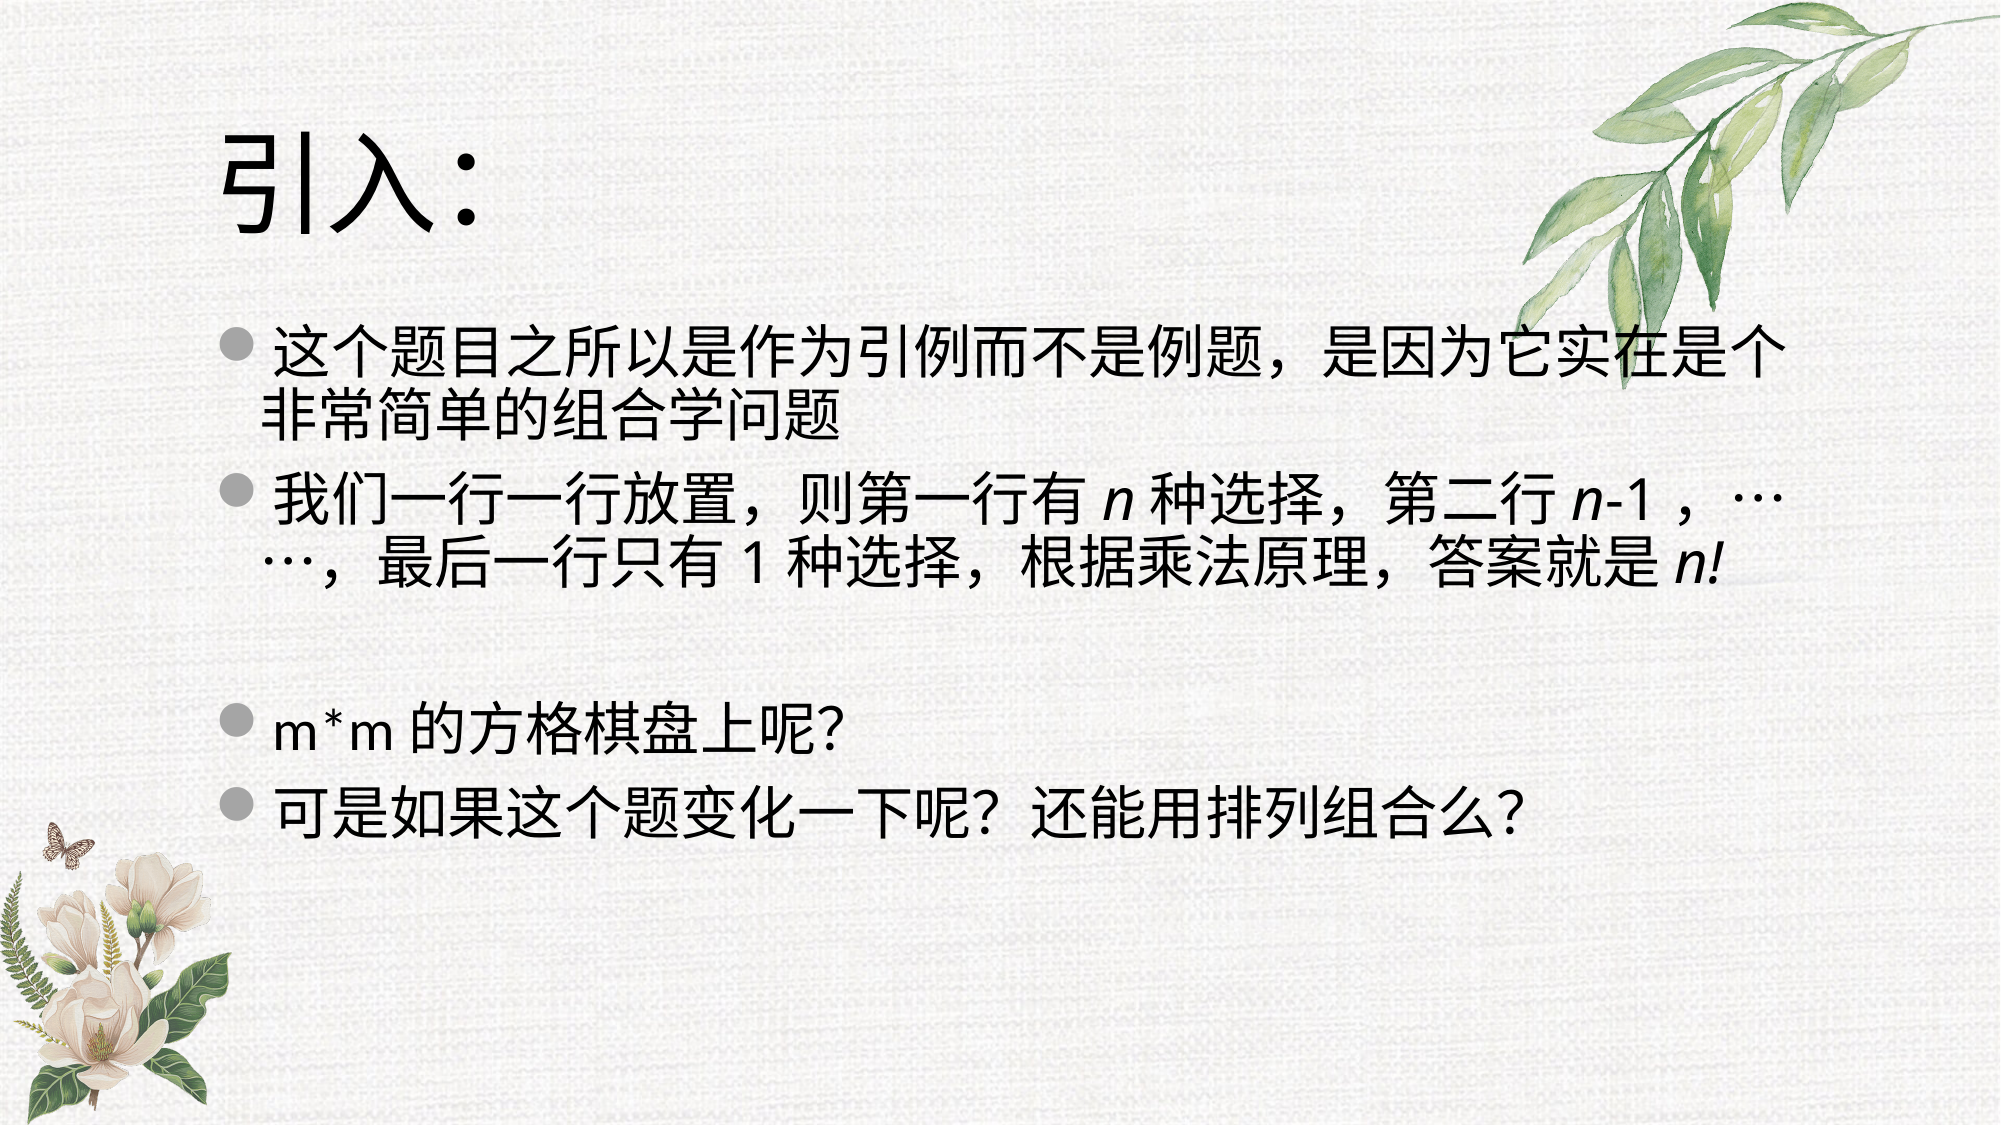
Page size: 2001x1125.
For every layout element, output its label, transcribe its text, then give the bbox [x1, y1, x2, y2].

title 引入： [198, 121, 1847, 309]
picture [0, 0, 2001, 1125]
list 这个题目之所以是作为引例而不是例题，是因为它实在是个非常简单的组合学问题 我们一行一行放置，则第一行有n种选择，第二行n-1，……，最后一行只有1种选择，根据乘法原理，答案就是n! m*m的方格棋盘上呢？ 可是如果这个题变化一下呢？还能用排列组合么？ [200, 316, 1846, 1037]
